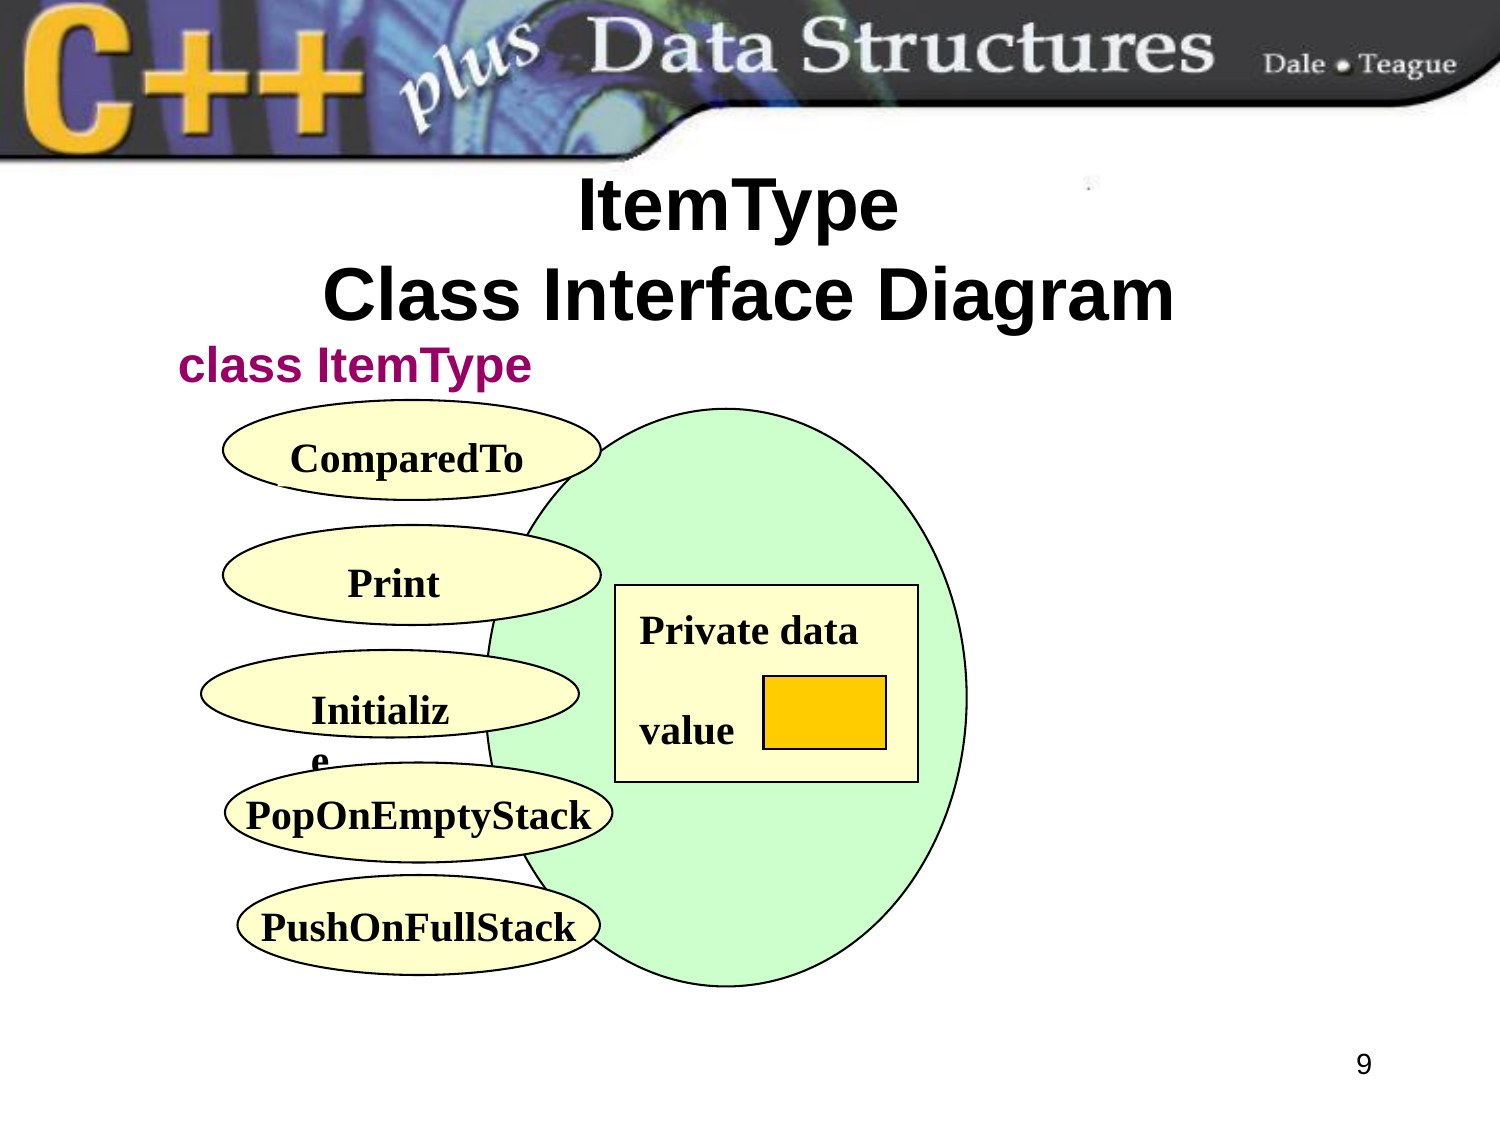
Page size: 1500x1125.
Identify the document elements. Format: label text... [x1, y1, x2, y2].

text_box Print [335, 549, 486, 612]
slide_number 9 [1287, 1024, 1388, 1101]
text_box [763, 676, 887, 749]
text_box [222, 525, 601, 625]
text_box PopOnEmptyStack [224, 762, 613, 863]
text_box ItemType Class Interface Diagram [99, 149, 1399, 343]
text_box PushOnFullStack [237, 875, 600, 976]
text_box [222, 400, 601, 487]
text_box [487, 408, 967, 987]
text_box [201, 649, 579, 732]
text_box Private data value [627, 597, 872, 759]
text_box [285, 487, 539, 500]
text_box [614, 584, 918, 782]
text_box Initialize [295, 674, 484, 773]
text_box ComparedTo [277, 425, 541, 487]
text_box class ItemType [162, 343, 548, 400]
picture [0, 0, 1500, 1125]
